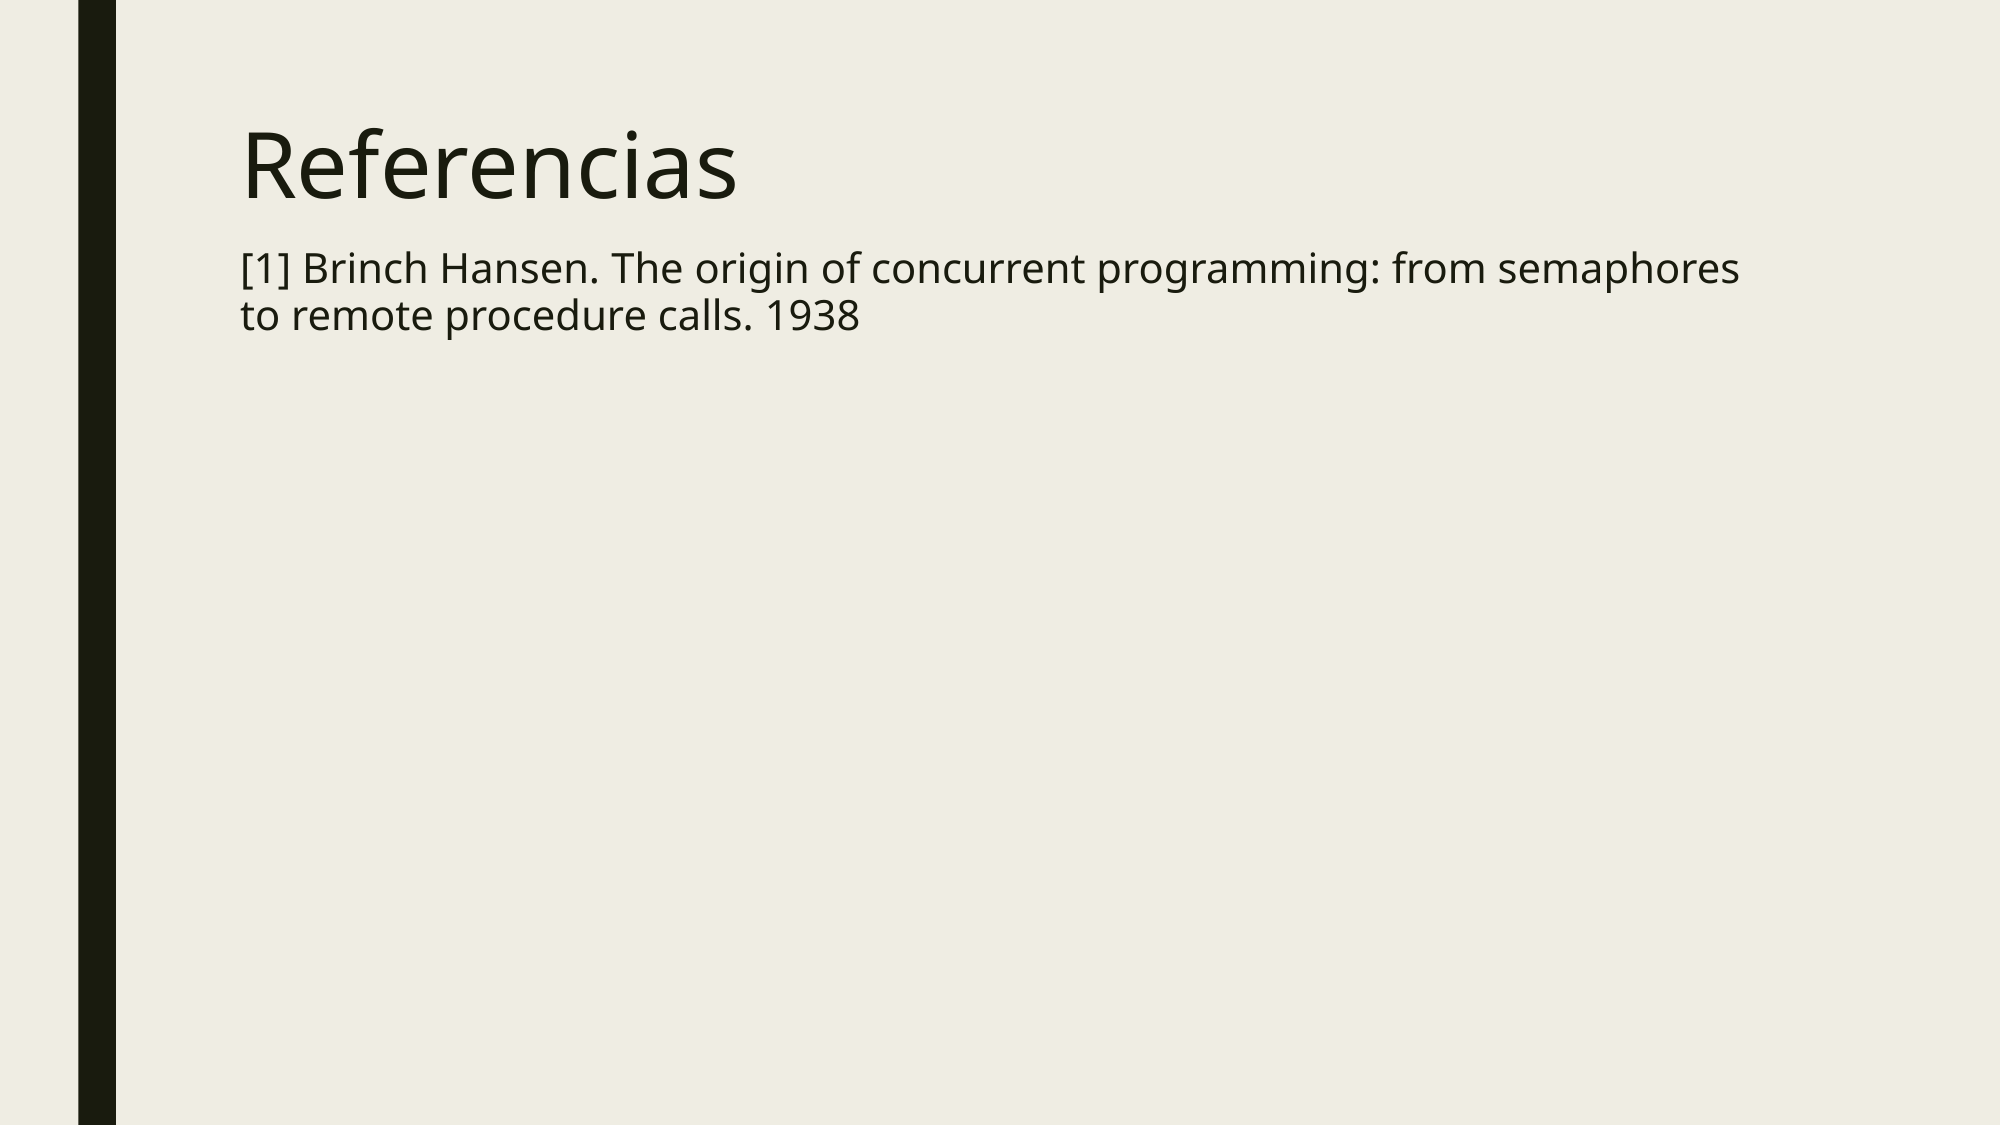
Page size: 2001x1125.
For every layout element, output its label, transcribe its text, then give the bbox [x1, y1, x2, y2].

title Referencias [225, 112, 1800, 238]
list [1] Brinch Hansen. The origin of concurrent programming: from semaphores to remote procedure calls. 1938 [225, 238, 1800, 963]
